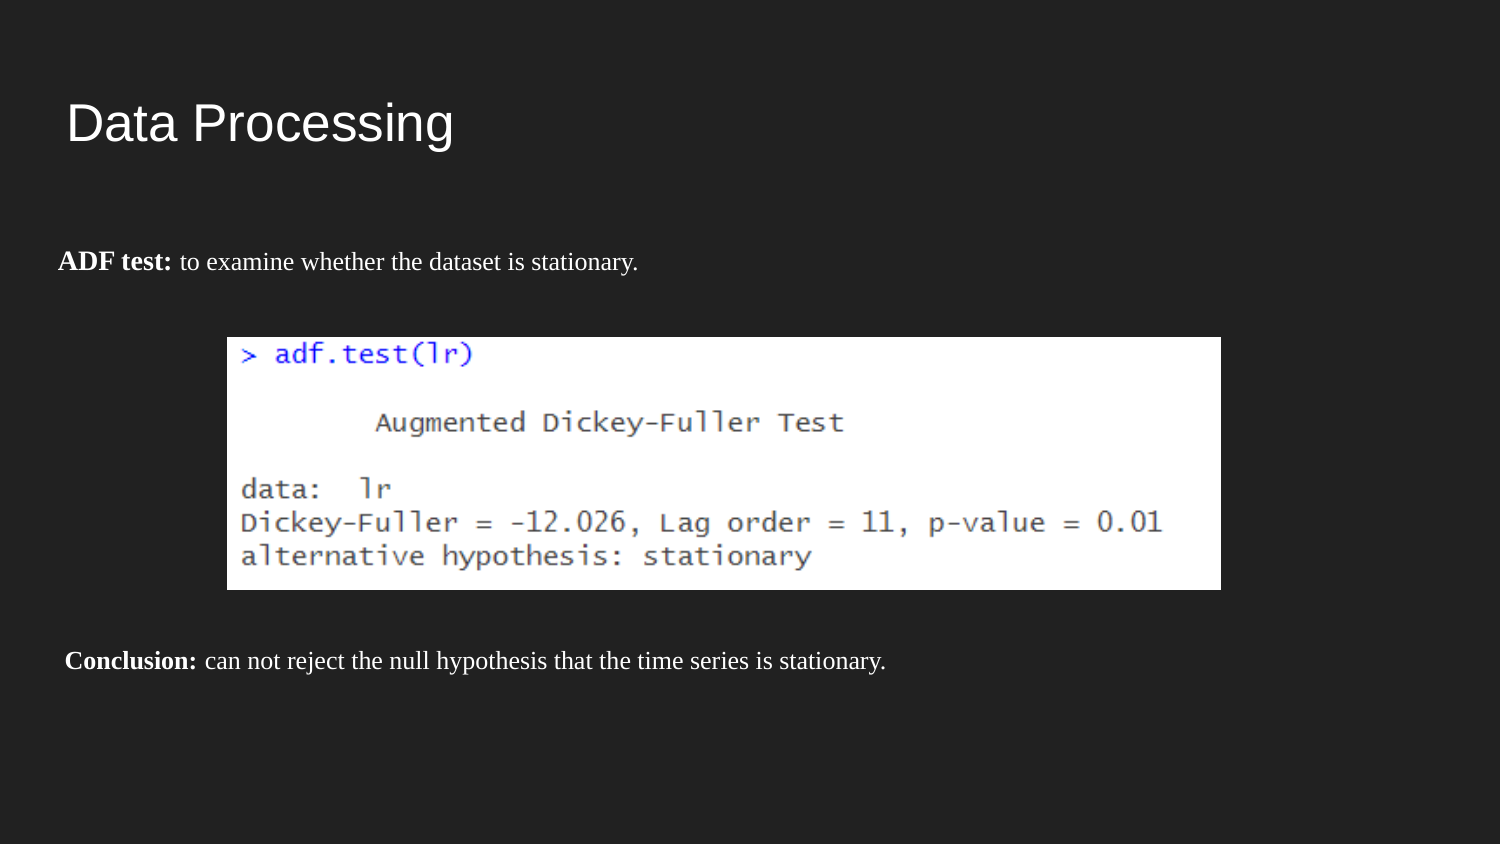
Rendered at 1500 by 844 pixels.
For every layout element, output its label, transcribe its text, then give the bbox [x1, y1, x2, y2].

picture [226, 337, 1221, 590]
text_box Conclusion: can not reject the null hypothesis that the time series is stationary. [42, 557, 1457, 691]
title Data Processing [51, 72, 1449, 167]
text_box ADF test: to examine whether the dataset is stationary. [42, 222, 1457, 358]
